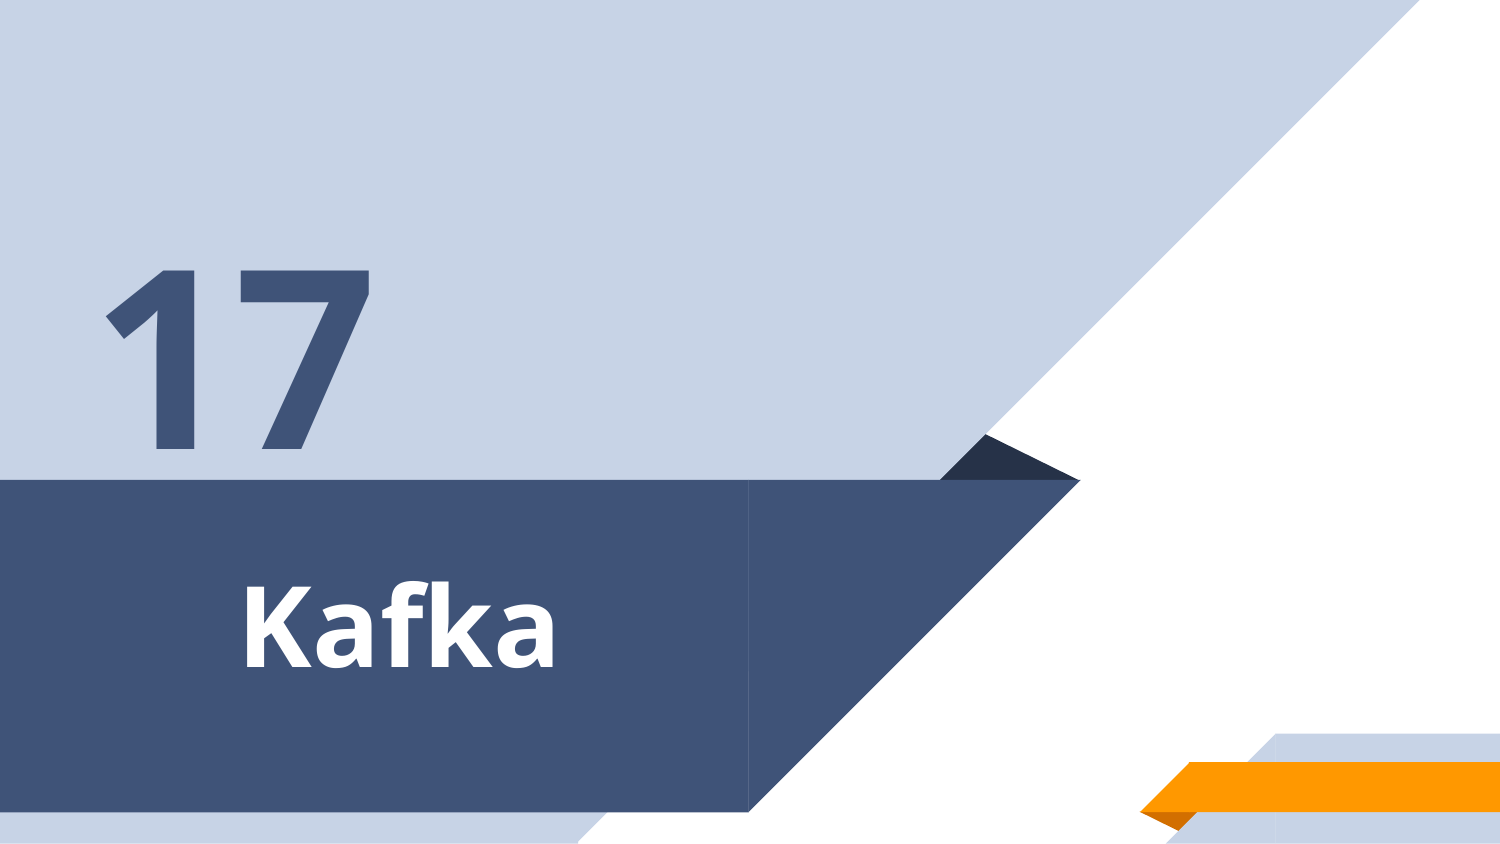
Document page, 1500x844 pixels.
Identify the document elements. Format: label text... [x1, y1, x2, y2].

title Kafka [0, 734, 812, 844]
text_box 17 [76, 0, 434, 515]
